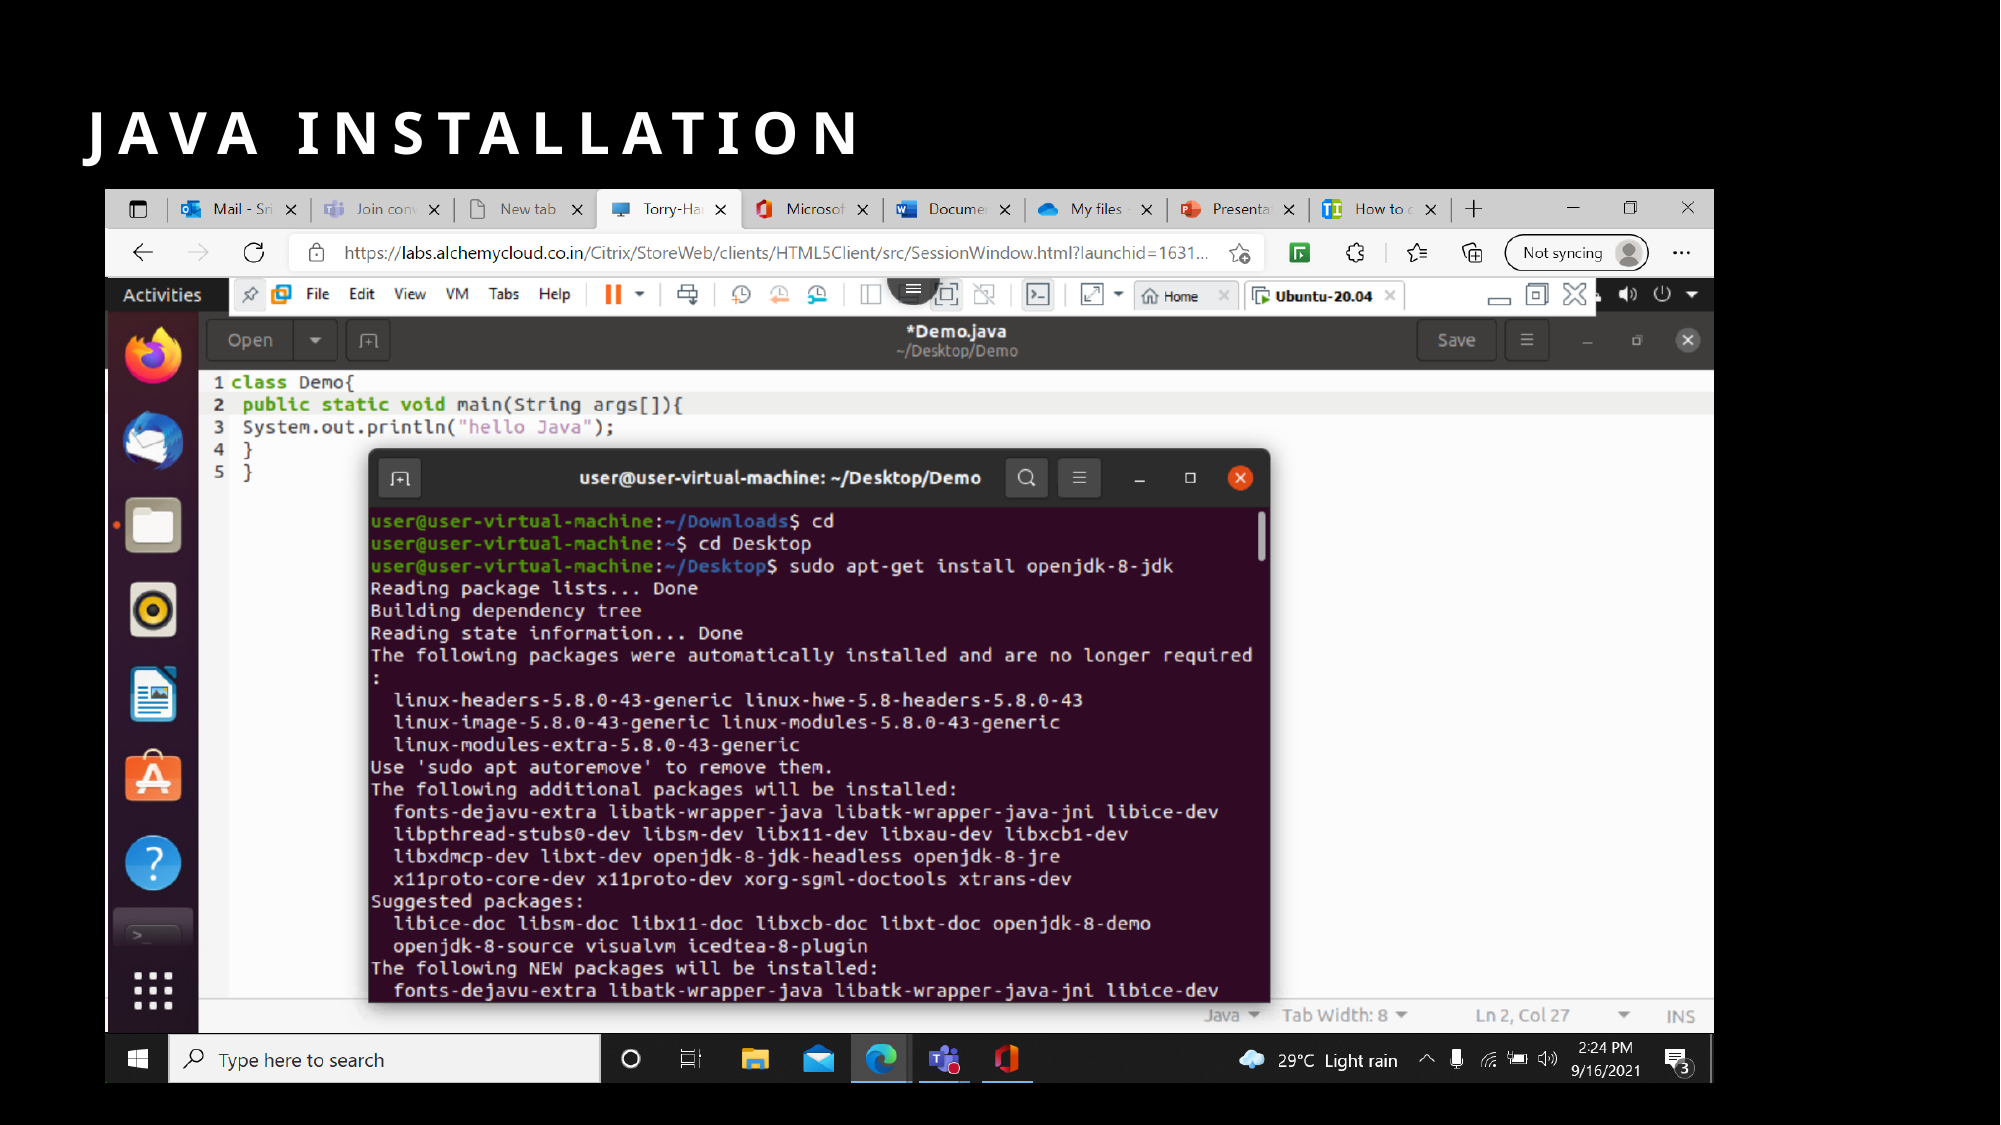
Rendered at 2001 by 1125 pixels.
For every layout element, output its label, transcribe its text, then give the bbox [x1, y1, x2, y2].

title Java Installation [72, 33, 1588, 174]
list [105, 189, 1714, 1083]
